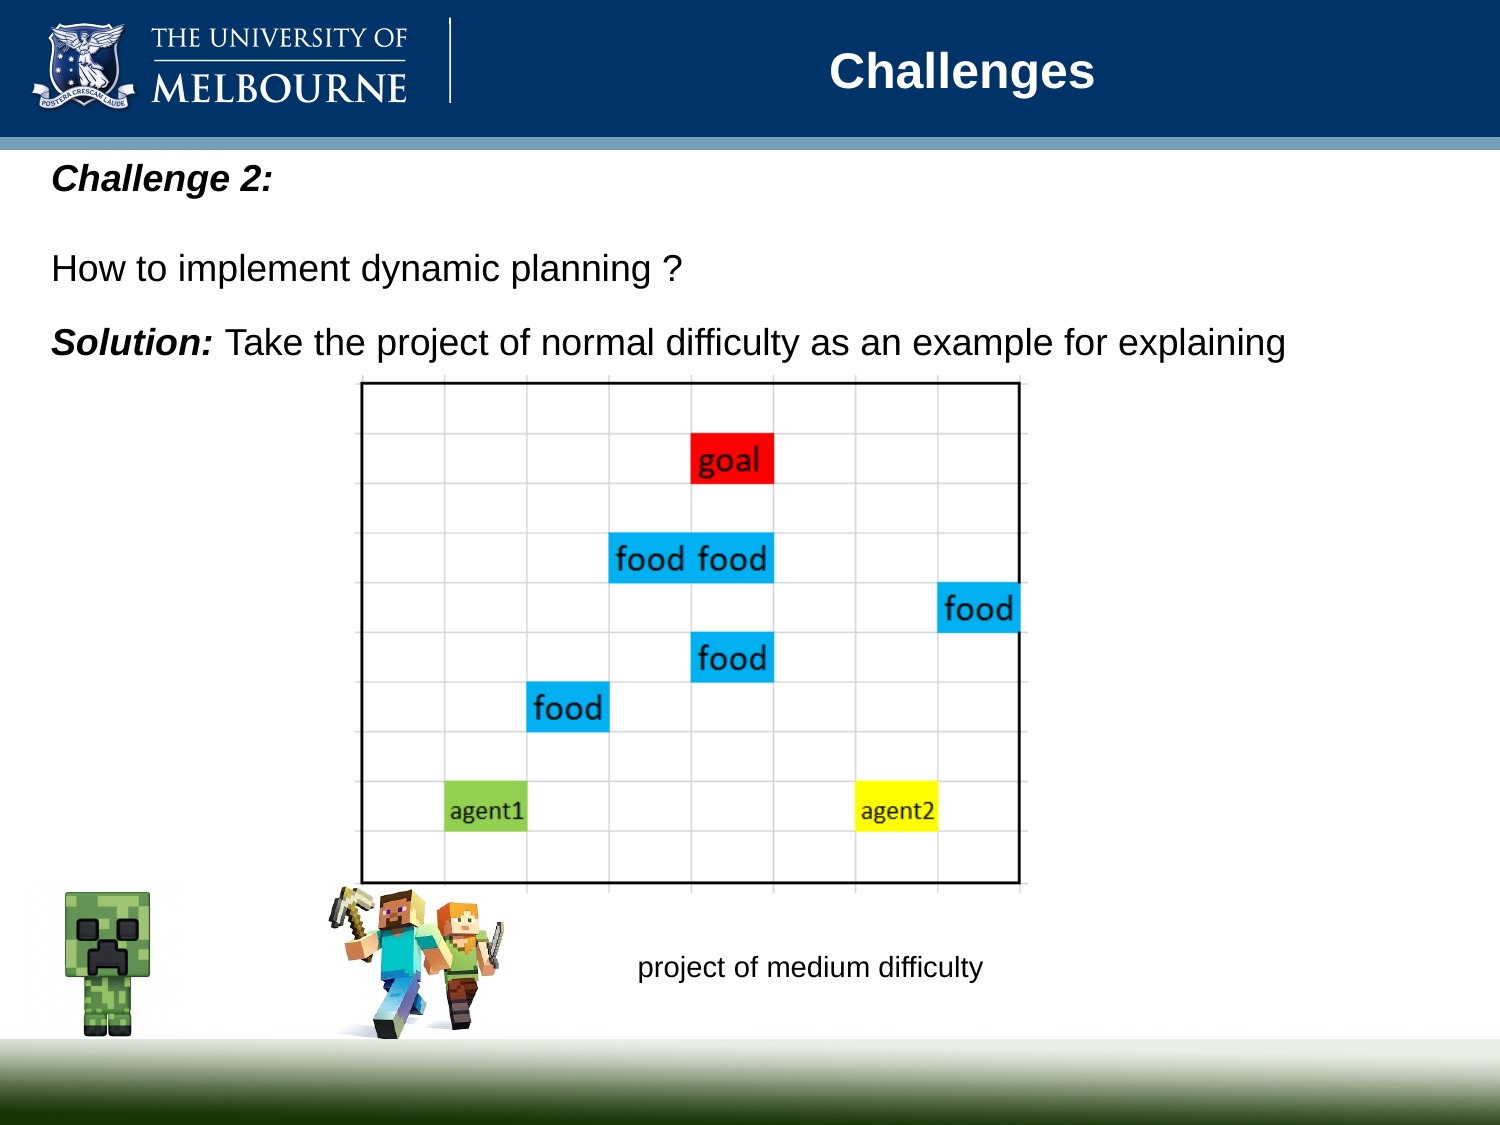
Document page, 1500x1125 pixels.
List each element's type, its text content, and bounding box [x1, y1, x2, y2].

picture [0, 375, 1500, 1125]
text_box project of medium difficulty [622, 940, 1028, 991]
text_box Challenge 2: How to implement dynamic planning ? [36, 146, 1348, 310]
title Challenges [474, 12, 1450, 125]
text_box Solution: Take the project of normal difficulty as an example for explaining [36, 310, 1348, 372]
picture [24, 17, 411, 118]
